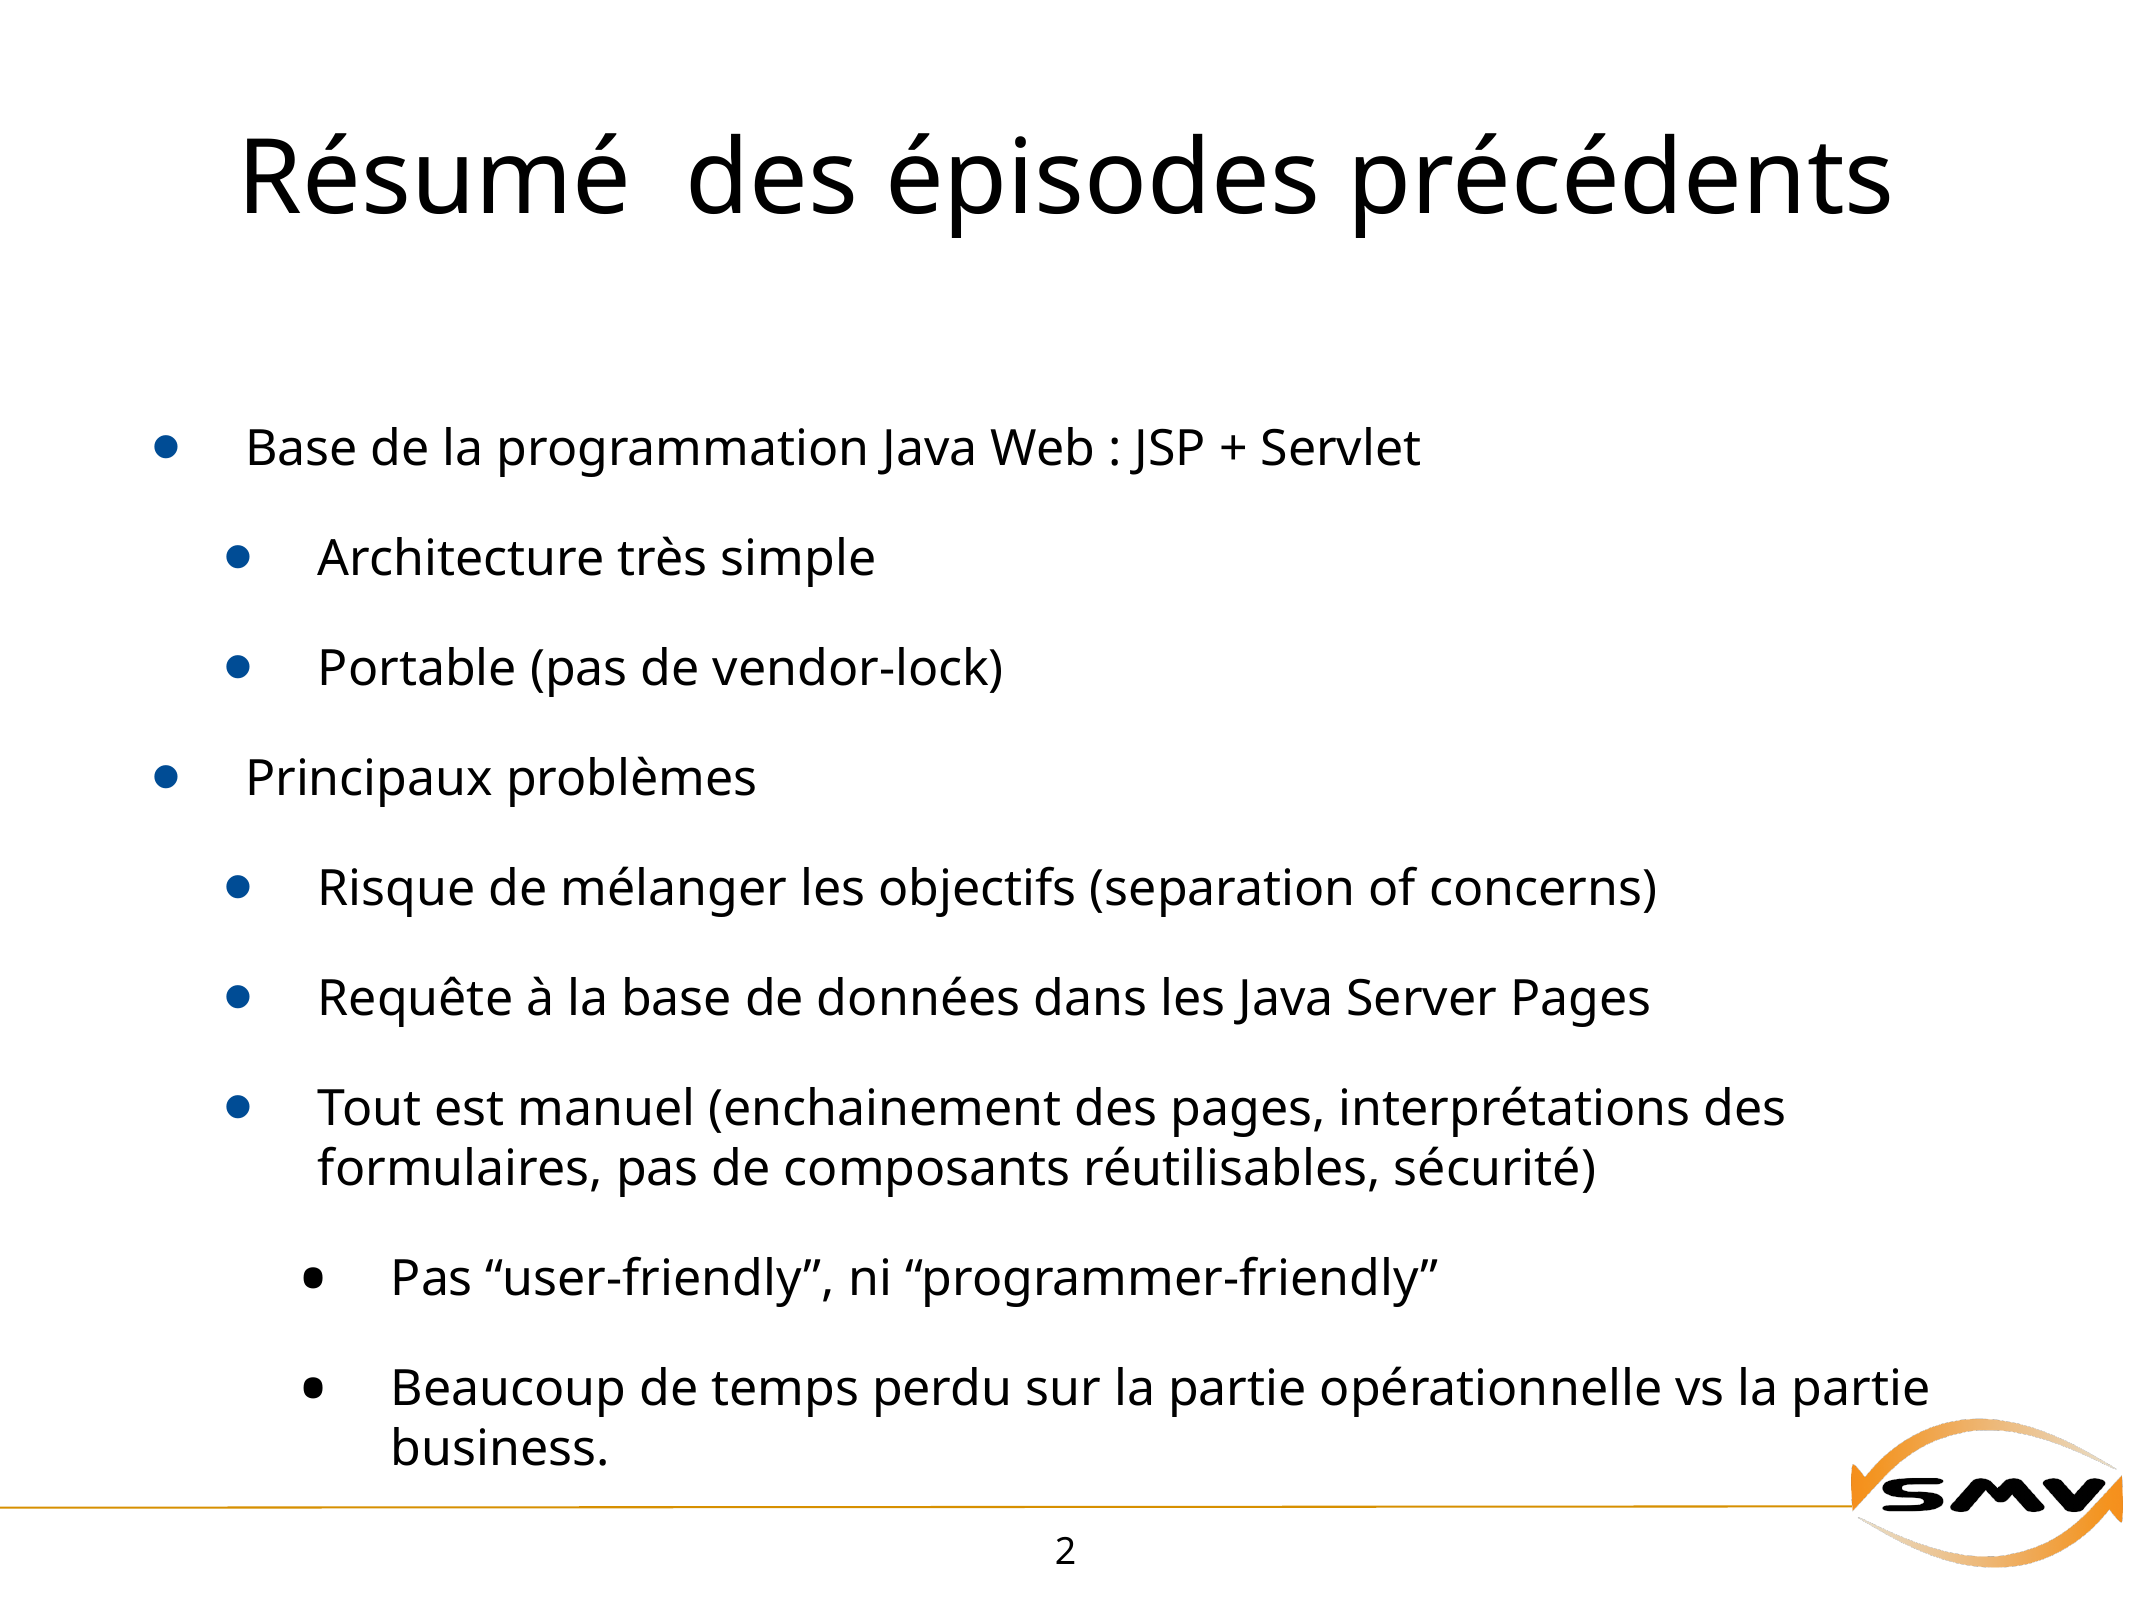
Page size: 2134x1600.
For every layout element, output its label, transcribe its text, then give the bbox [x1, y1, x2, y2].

list Base de la programmation Java Web : JSP + Servlet Architecture très simple Portable (pas de vendor-lock) Principaux problèmes Risque de mélanger les objectifs (separation of concerns) Requête à la base de données dans les Java Server Pages Tout est manuel (enchainement des pages, interprétations des formulaires, pas de composants réutilisables, sécurité) Pas “user-friendly”, ni “programmer-friendly” Beaucoup de temps perdu sur la partie opérationnelle vs la partie business. [90, 391, 2042, 1501]
picture [1851, 1416, 2123, 1588]
title Résumé des épisodes précédents [207, 41, 1926, 303]
slide_number 2 [1036, 1518, 1095, 1580]
